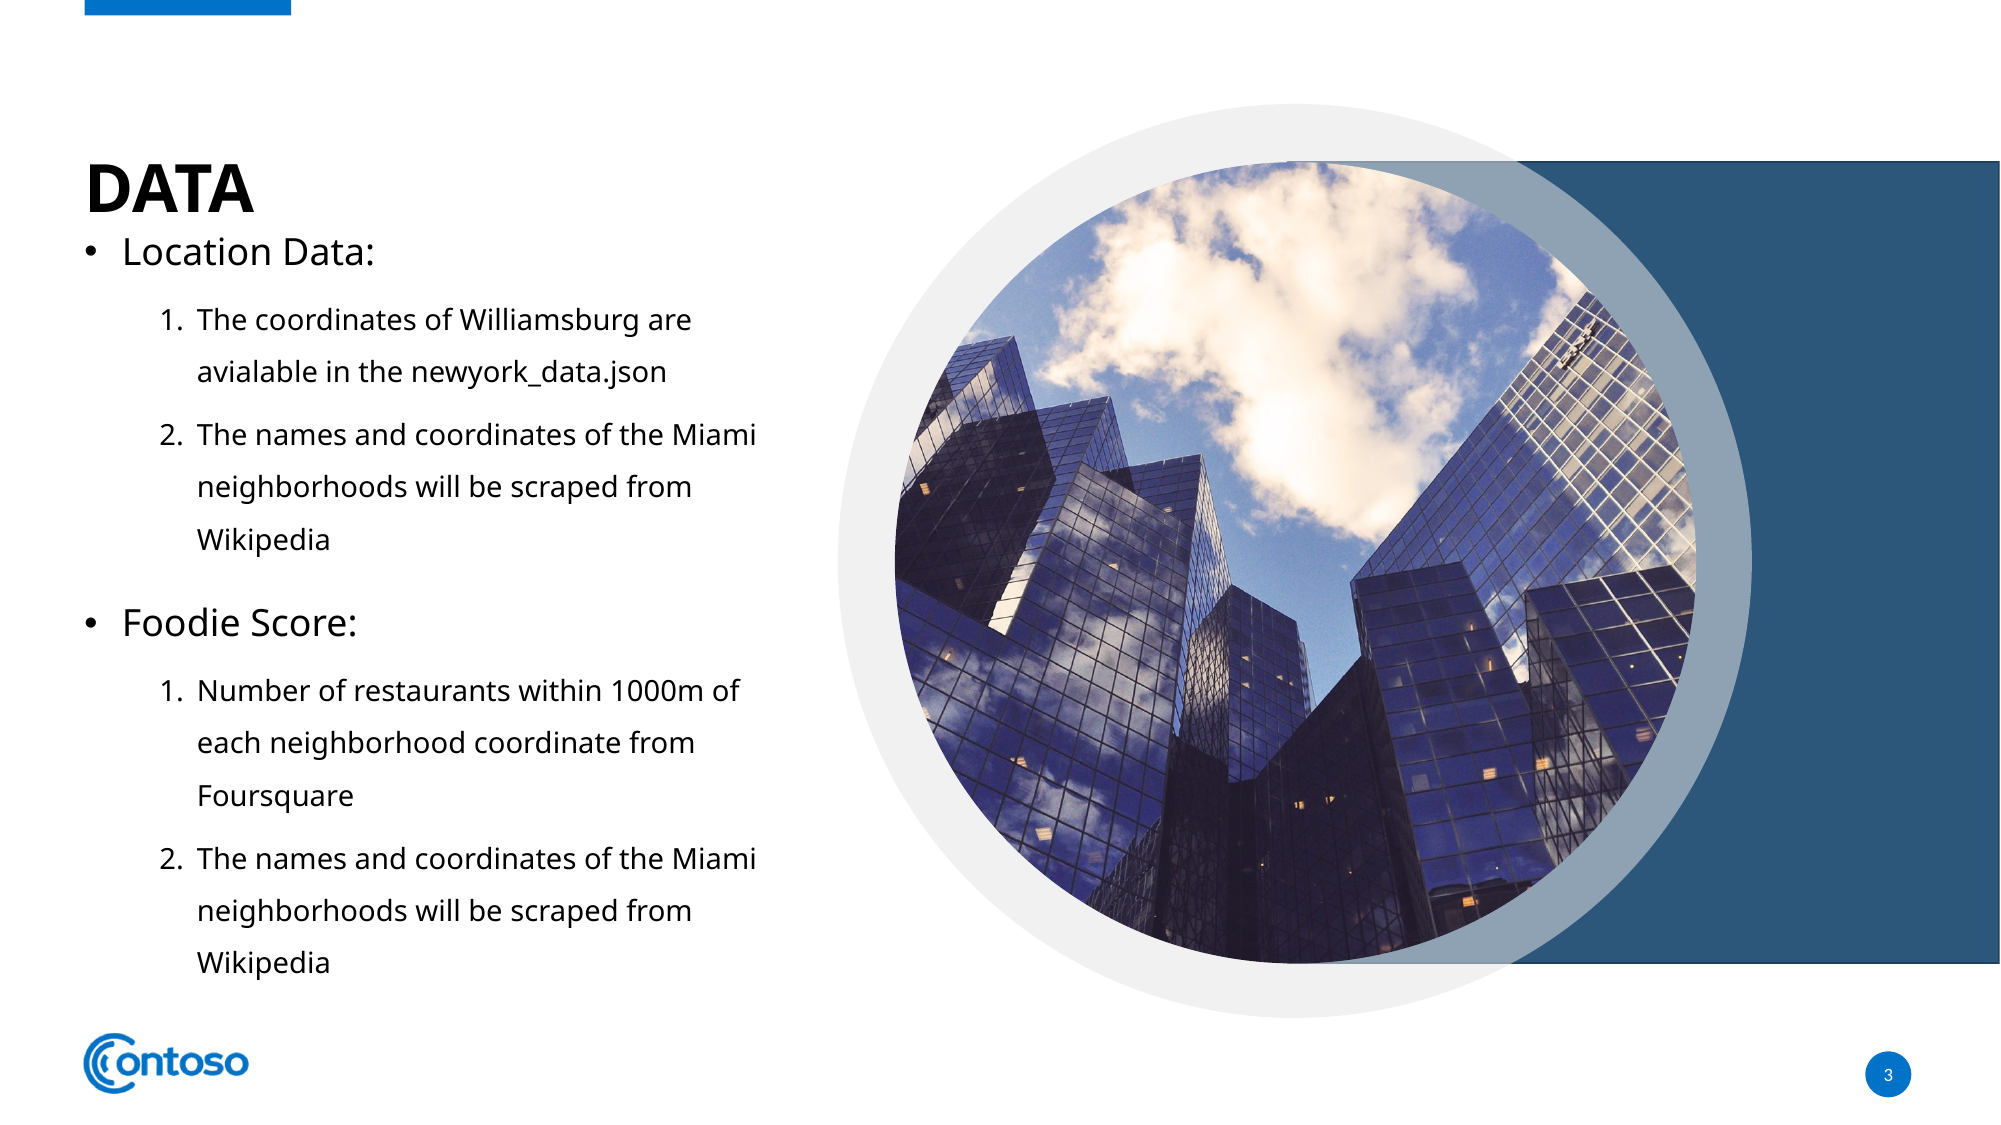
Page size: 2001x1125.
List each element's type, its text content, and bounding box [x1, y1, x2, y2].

title DATA [84, 81, 895, 300]
slide_number 3 [1864, 1059, 1913, 1090]
list Location Data: The coordinates of Williamsburg are avialable in the newyork_data.json The names and coordinates of the Miami neighborhoods will be scraped from Wikipedia Foodie Score: Number of restaurants within 1000m of each neighborhood coordinate from Foursquare The names and coordinates of the Miami neighborhoods will be scraped from Wikipedia [84, 205, 766, 1007]
picture [77, 1027, 254, 1095]
picture [894, 162, 1697, 964]
